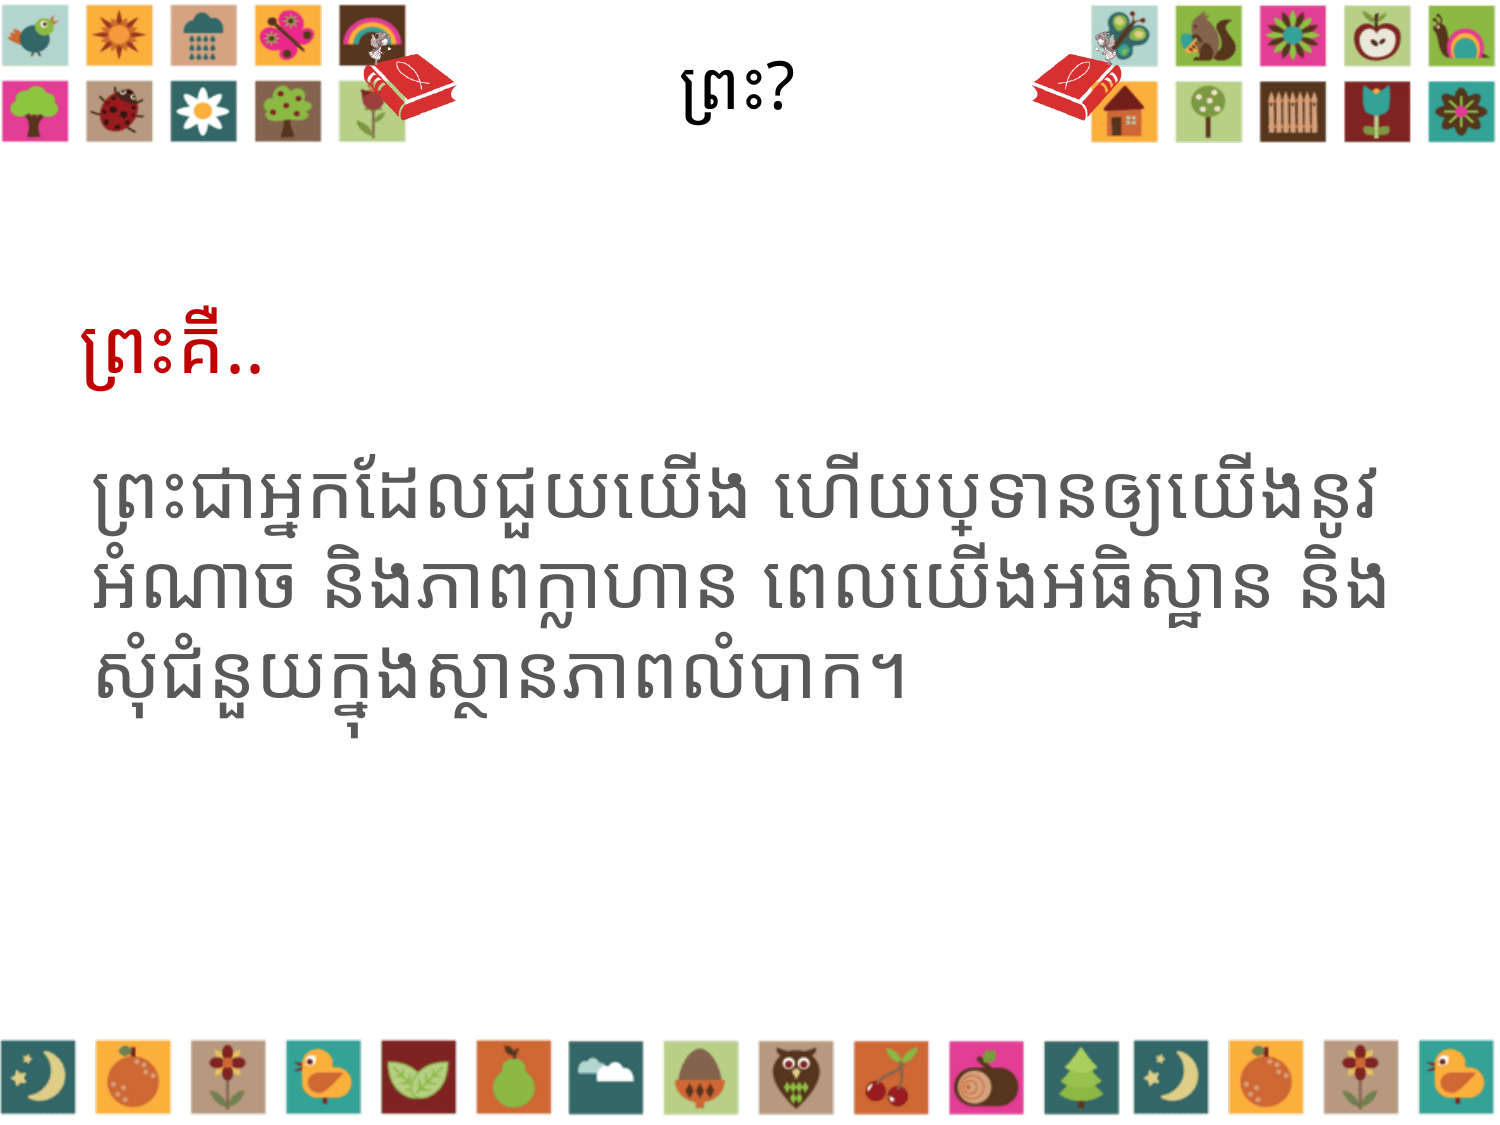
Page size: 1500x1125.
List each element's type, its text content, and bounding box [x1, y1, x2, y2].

text_box ព្រះ? [489, 35, 999, 131]
text_box ព្រះ​ជា​អ្នក​ដែល​ជួយ​យើង ហើយ​ប្រទាន​ឲ្យ​យើង​នូវ​អំណាច និង​ភាព​ក្លាហាន ពេល​យើង​អធិស្ឋាន និង​សុំ​ជំនួយ​ក្នុង​ស្ថានភាព​លំបាក។ [76, 436, 1424, 722]
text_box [0, 1028, 1500, 1118]
text_box ព្រះគឺ.. [64, 290, 1412, 396]
picture [0, 3, 489, 150]
picture [1000, 3, 1500, 150]
